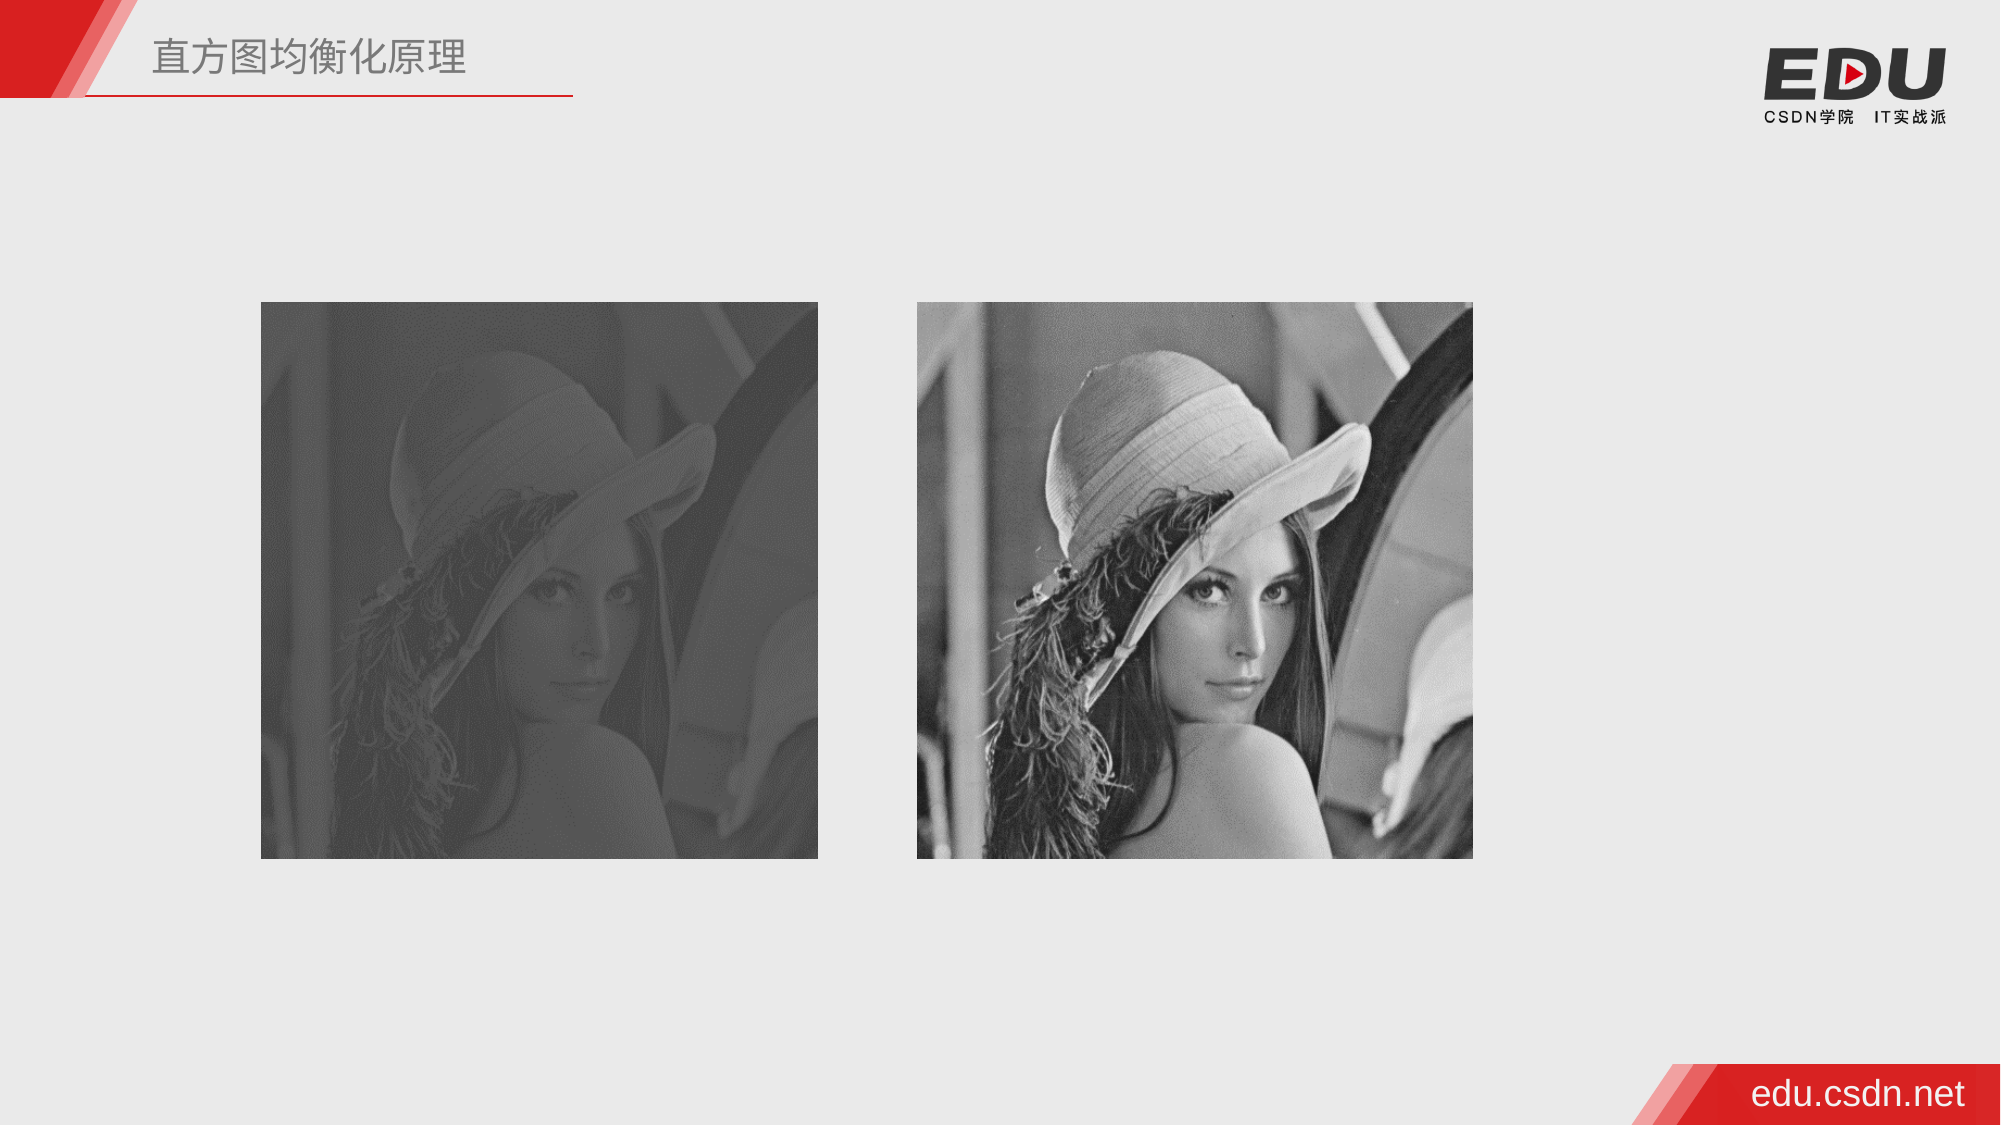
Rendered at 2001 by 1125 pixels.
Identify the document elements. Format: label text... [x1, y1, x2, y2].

picture [1761, 42, 1948, 128]
picture [261, 302, 818, 859]
picture [917, 302, 1474, 859]
list 直方图均衡化原理 [142, 6, 723, 93]
